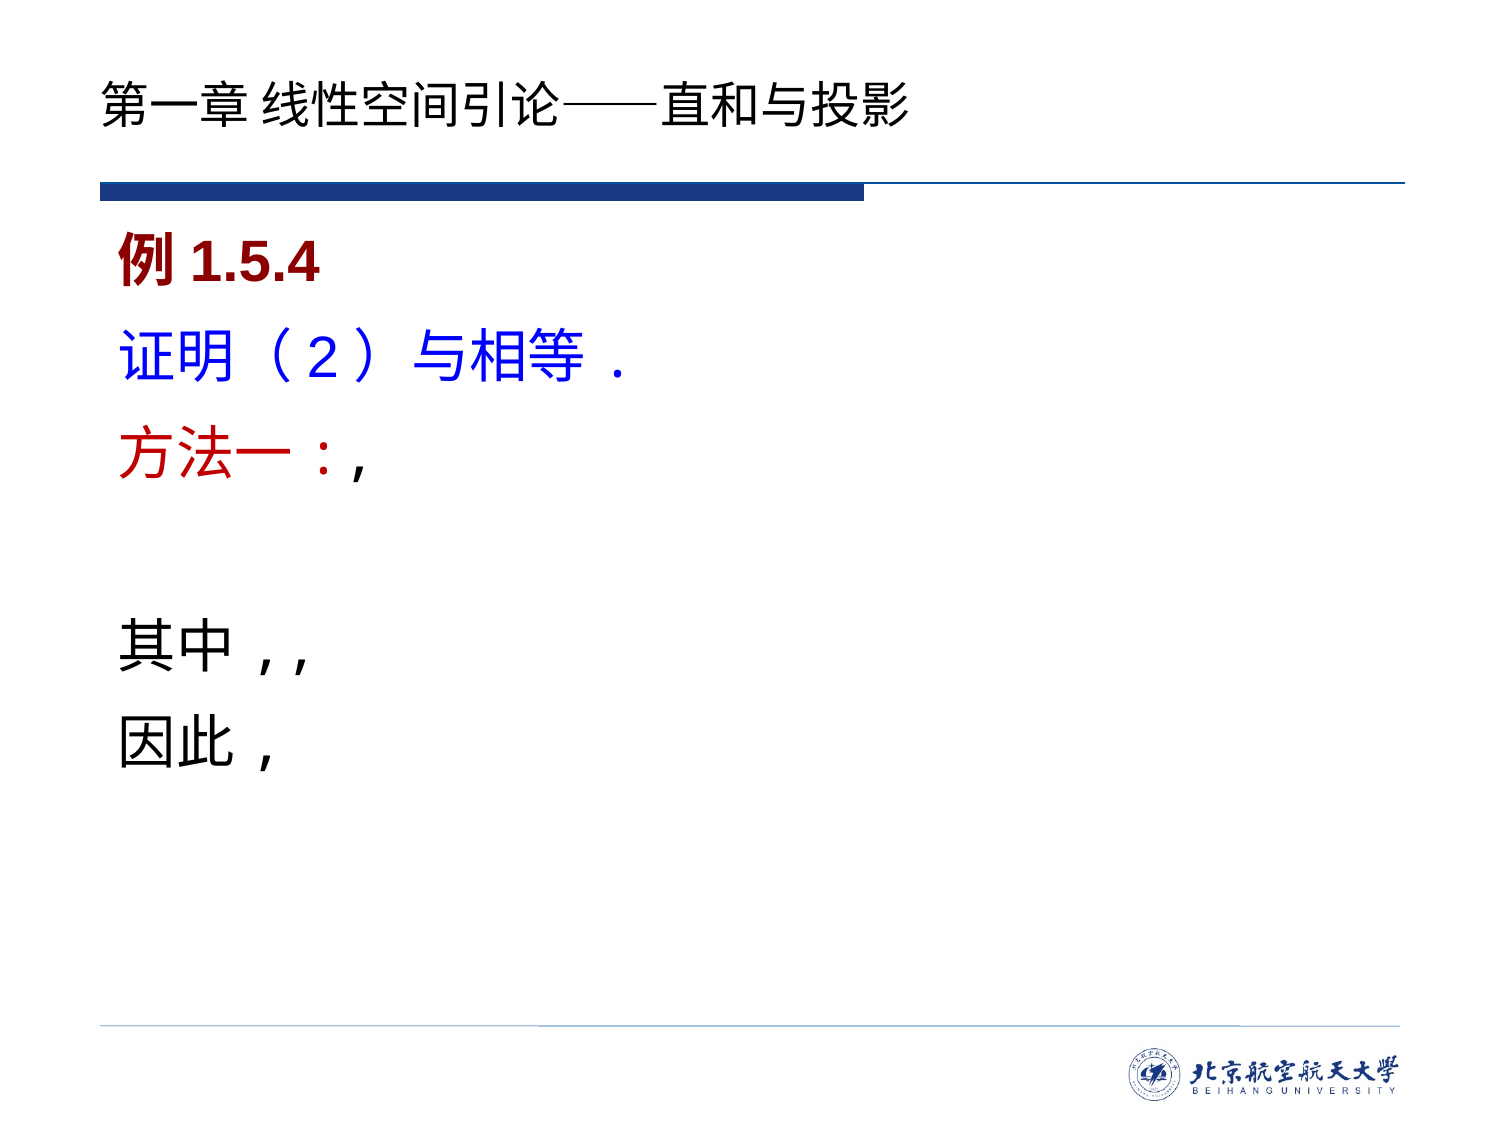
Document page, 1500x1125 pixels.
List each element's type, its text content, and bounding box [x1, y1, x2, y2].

picture [1114, 1041, 1412, 1108]
title 第一章 线性空间引论——直和与投影 [83, 29, 1397, 141]
